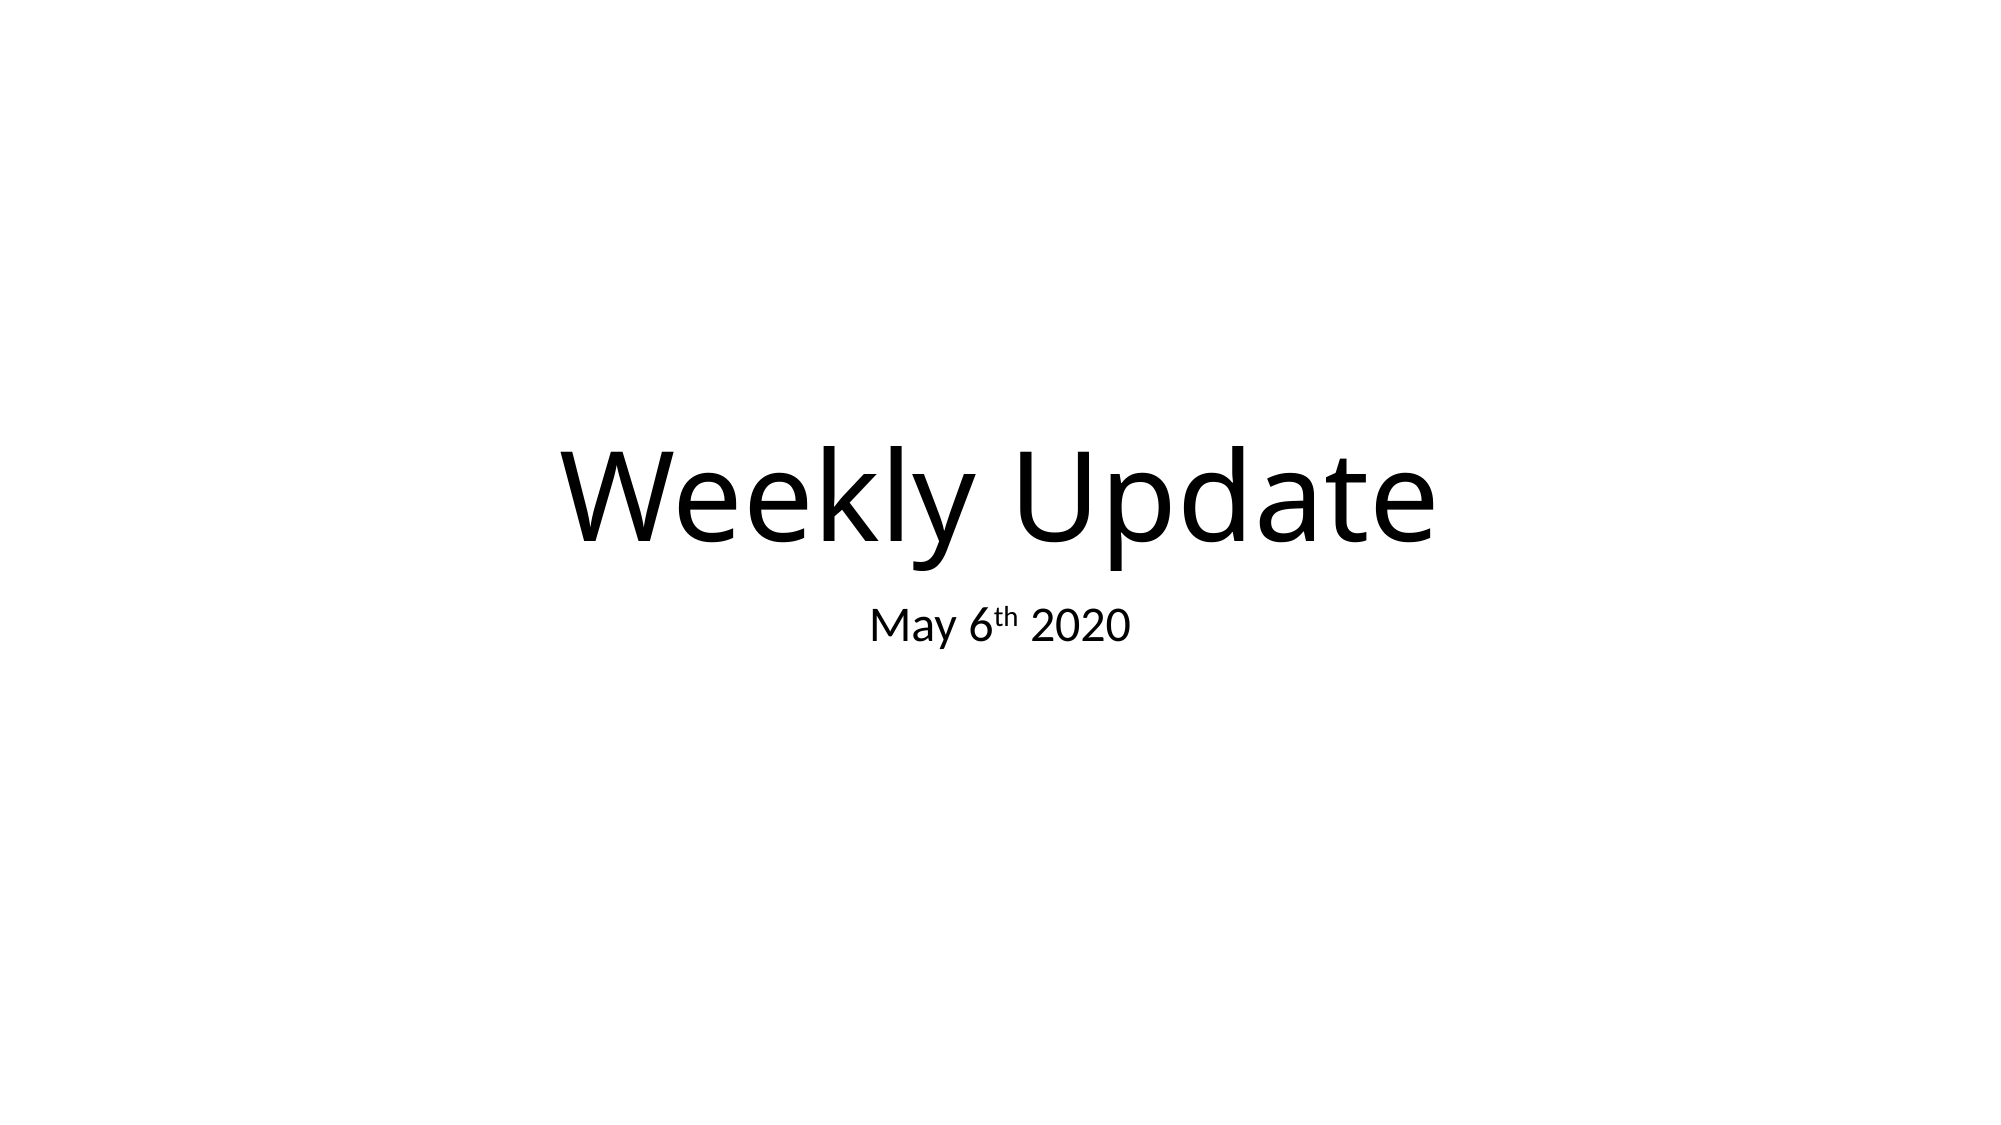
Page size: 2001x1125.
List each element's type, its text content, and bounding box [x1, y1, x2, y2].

title Weekly Update [249, 184, 1750, 576]
subtitle May 6th 2020 [249, 590, 1750, 863]
